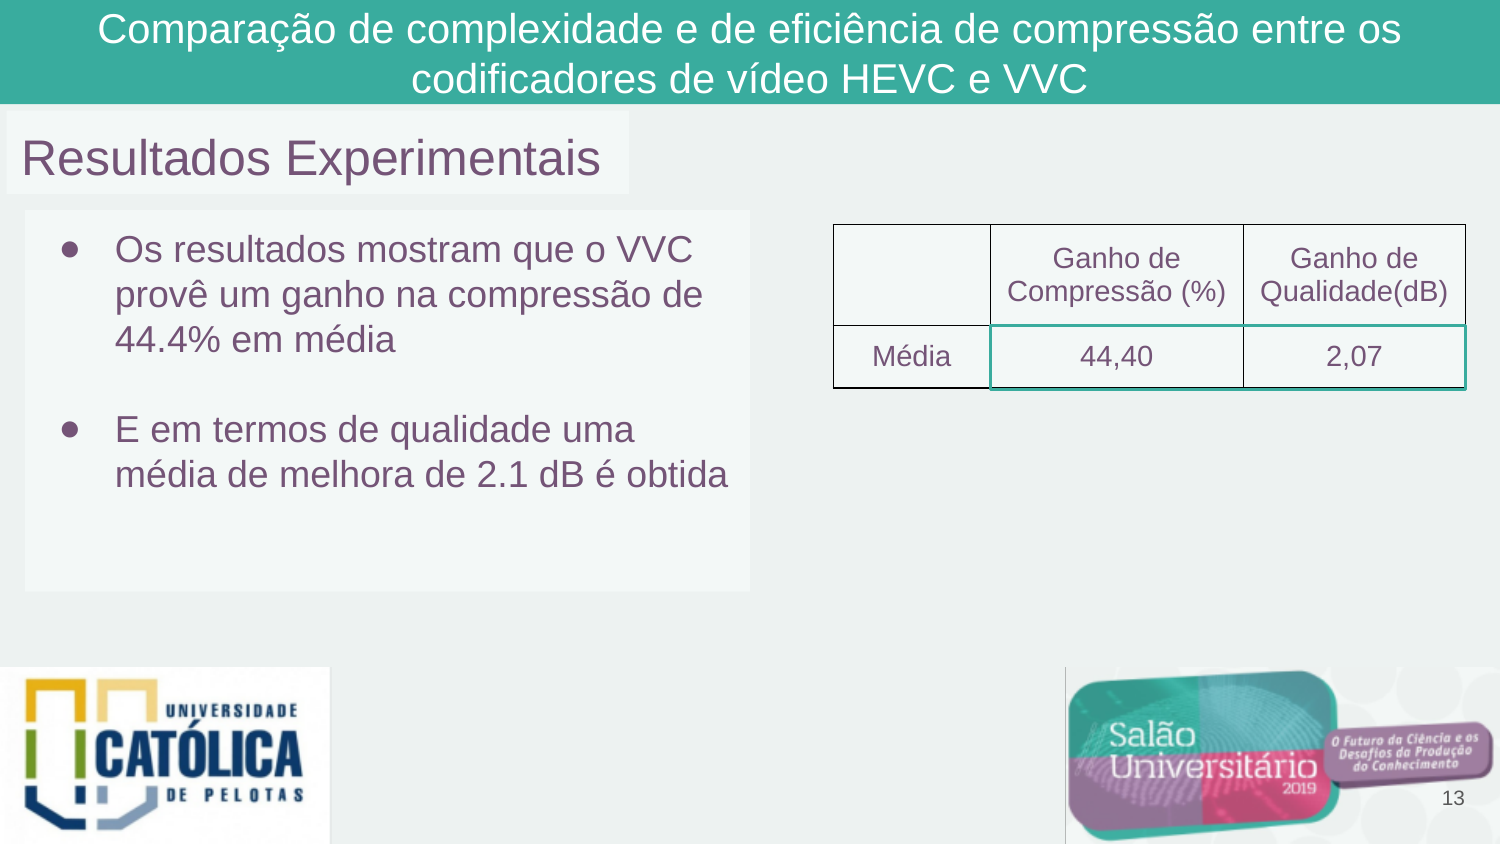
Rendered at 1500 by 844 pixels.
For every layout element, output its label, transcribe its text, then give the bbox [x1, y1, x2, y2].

picture [0, 666, 1500, 844]
text_box Comparação de complexidade e de eficiência de compressão entre os codificadores de vídeo HEVC e VVC [0, 0, 1500, 105]
text_box Os resultados mostram que o VVC provê um ganho na compressão de 44.4% em média E em termos de qualidade uma média de melhora de 2.1 dB é obtida [24, 209, 750, 592]
table_cell Média [834, 326, 990, 387]
text_box [990, 325, 1466, 390]
table_header Ganho de Qualidade(dB) [1244, 225, 1465, 325]
table_header Ganho de Compressão (%) [991, 225, 1243, 325]
text_box Resultados Experimentais [6, 110, 629, 194]
table_header [834, 225, 990, 325]
